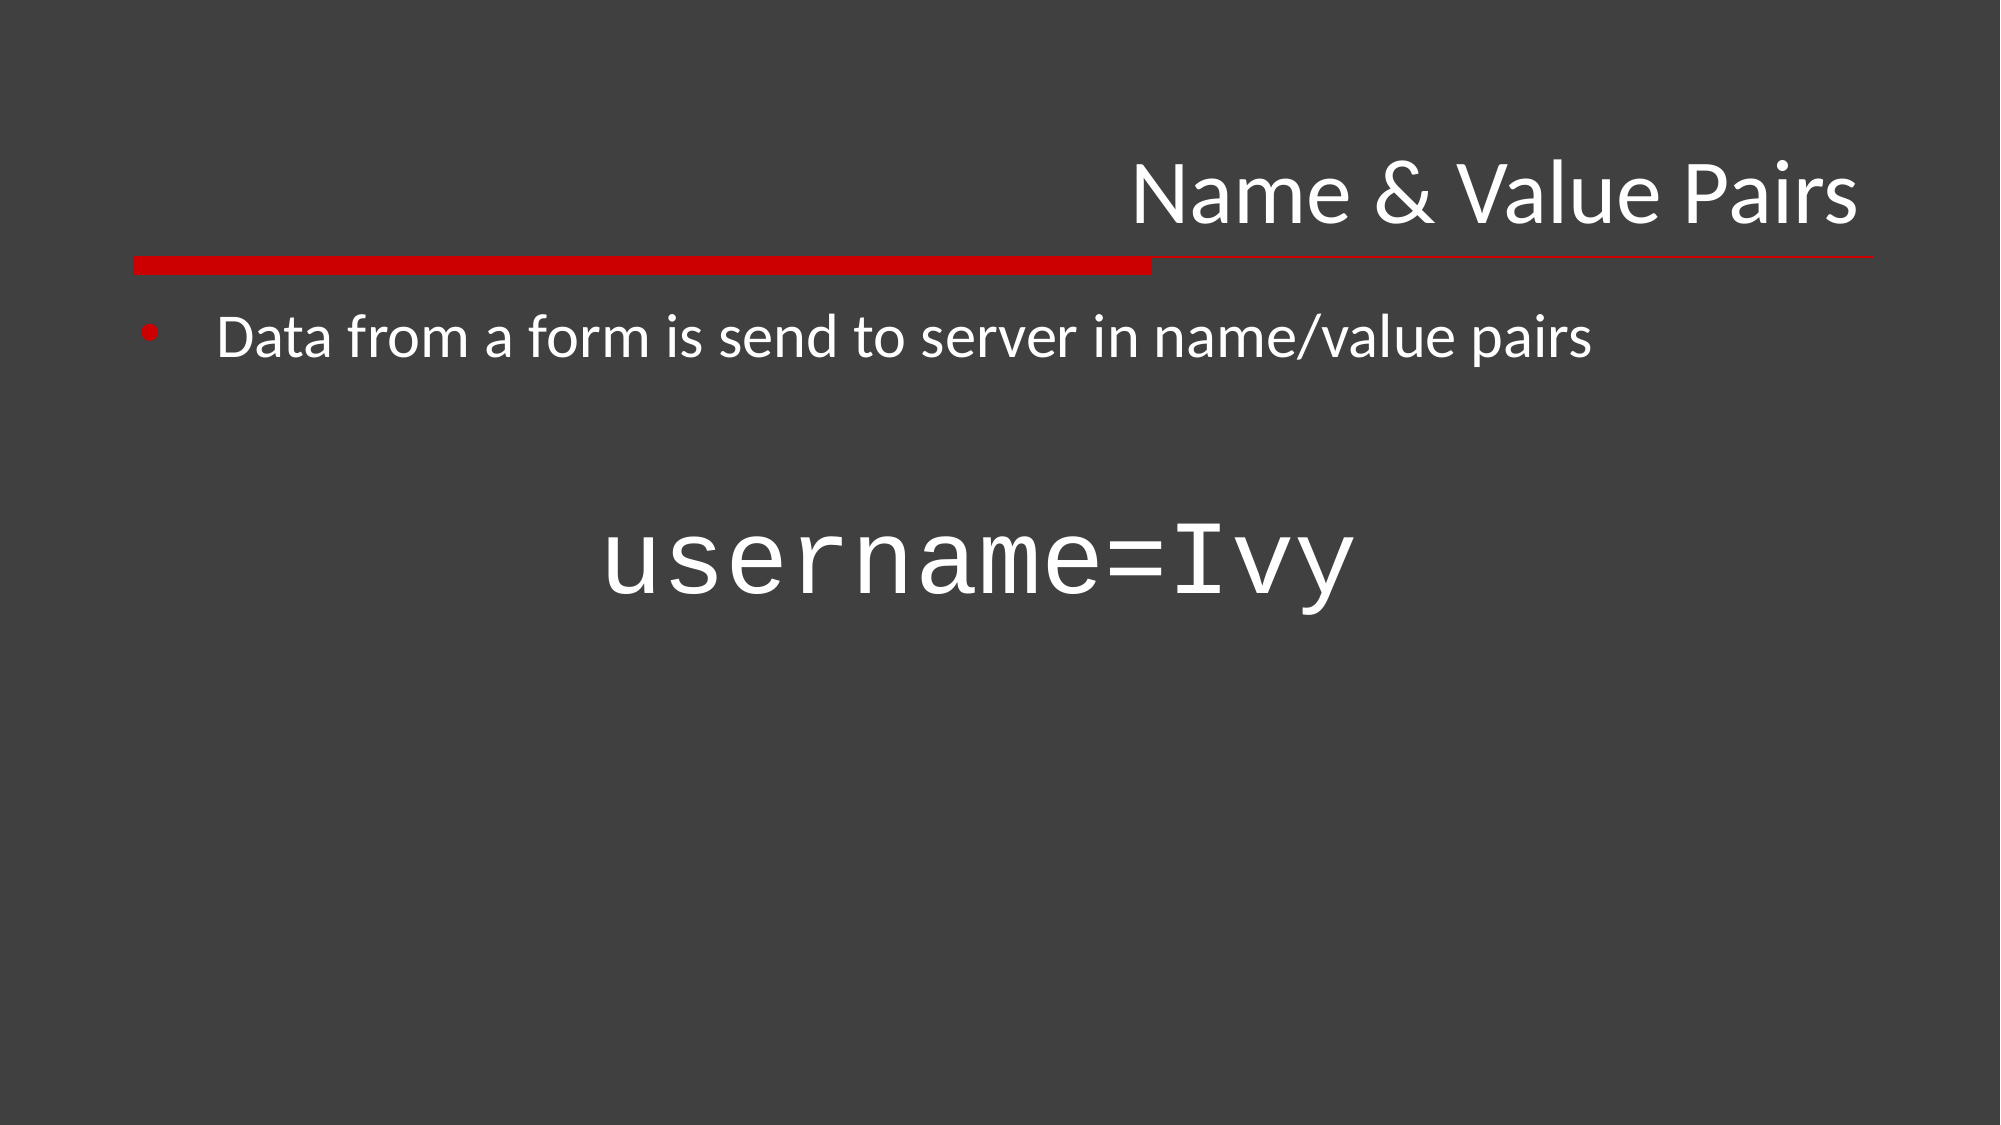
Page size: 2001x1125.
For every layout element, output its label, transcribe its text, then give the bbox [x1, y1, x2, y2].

list Data from a form is send to server in name/value pairs [123, 287, 1875, 988]
title Name & Value Pairs [125, 49, 1876, 250]
